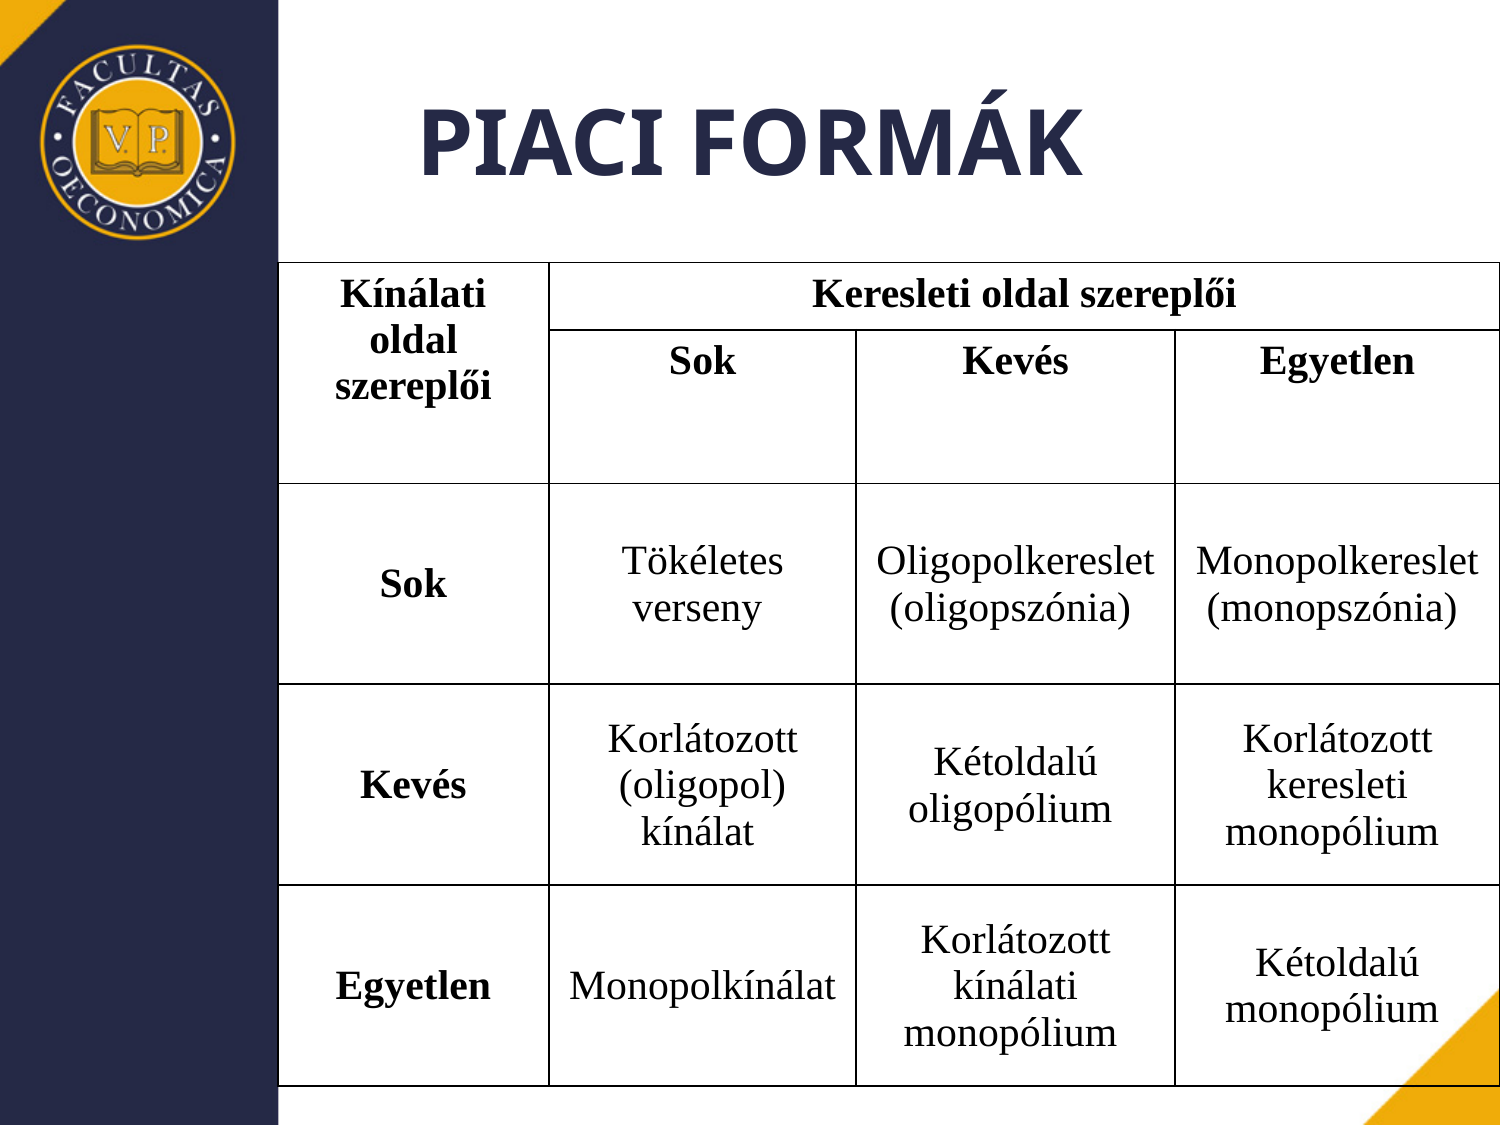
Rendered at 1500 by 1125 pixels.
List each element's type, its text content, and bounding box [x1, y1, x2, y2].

table_cell Sok [550, 331, 855, 483]
table_cell Korlátozott keresleti monopólium [1176, 685, 1499, 884]
table_cell Sok [279, 484, 548, 683]
table_header Kínálati oldal szereplői [279, 263, 548, 483]
table_cell Korlátozott (oligopol) kínálat [550, 685, 855, 884]
title PIACI FORMÁK [75, 45, 1425, 233]
table_cell Monopolkereslet (monopszónia) [1176, 484, 1499, 683]
table_cell Egyetlen [279, 886, 548, 1085]
table_cell Tökéletes verseny [550, 484, 855, 683]
table_cell Kevés [857, 331, 1174, 483]
table_cell Kétoldalú monopólium [1176, 886, 1499, 1085]
table_cell Kevés [279, 685, 548, 884]
table_cell Egyetlen [1176, 331, 1499, 483]
table_cell Kétoldalú oligopólium [857, 685, 1174, 884]
picture [0, 0, 1500, 1125]
table_cell Oligopolkereslet (oligopszónia) [857, 484, 1174, 683]
table_cell Monopolkínálat [550, 886, 855, 1085]
table_header Keresleti oldal szereplői [550, 263, 1499, 329]
table_cell Korlátozott kínálati monopólium [857, 886, 1174, 1085]
